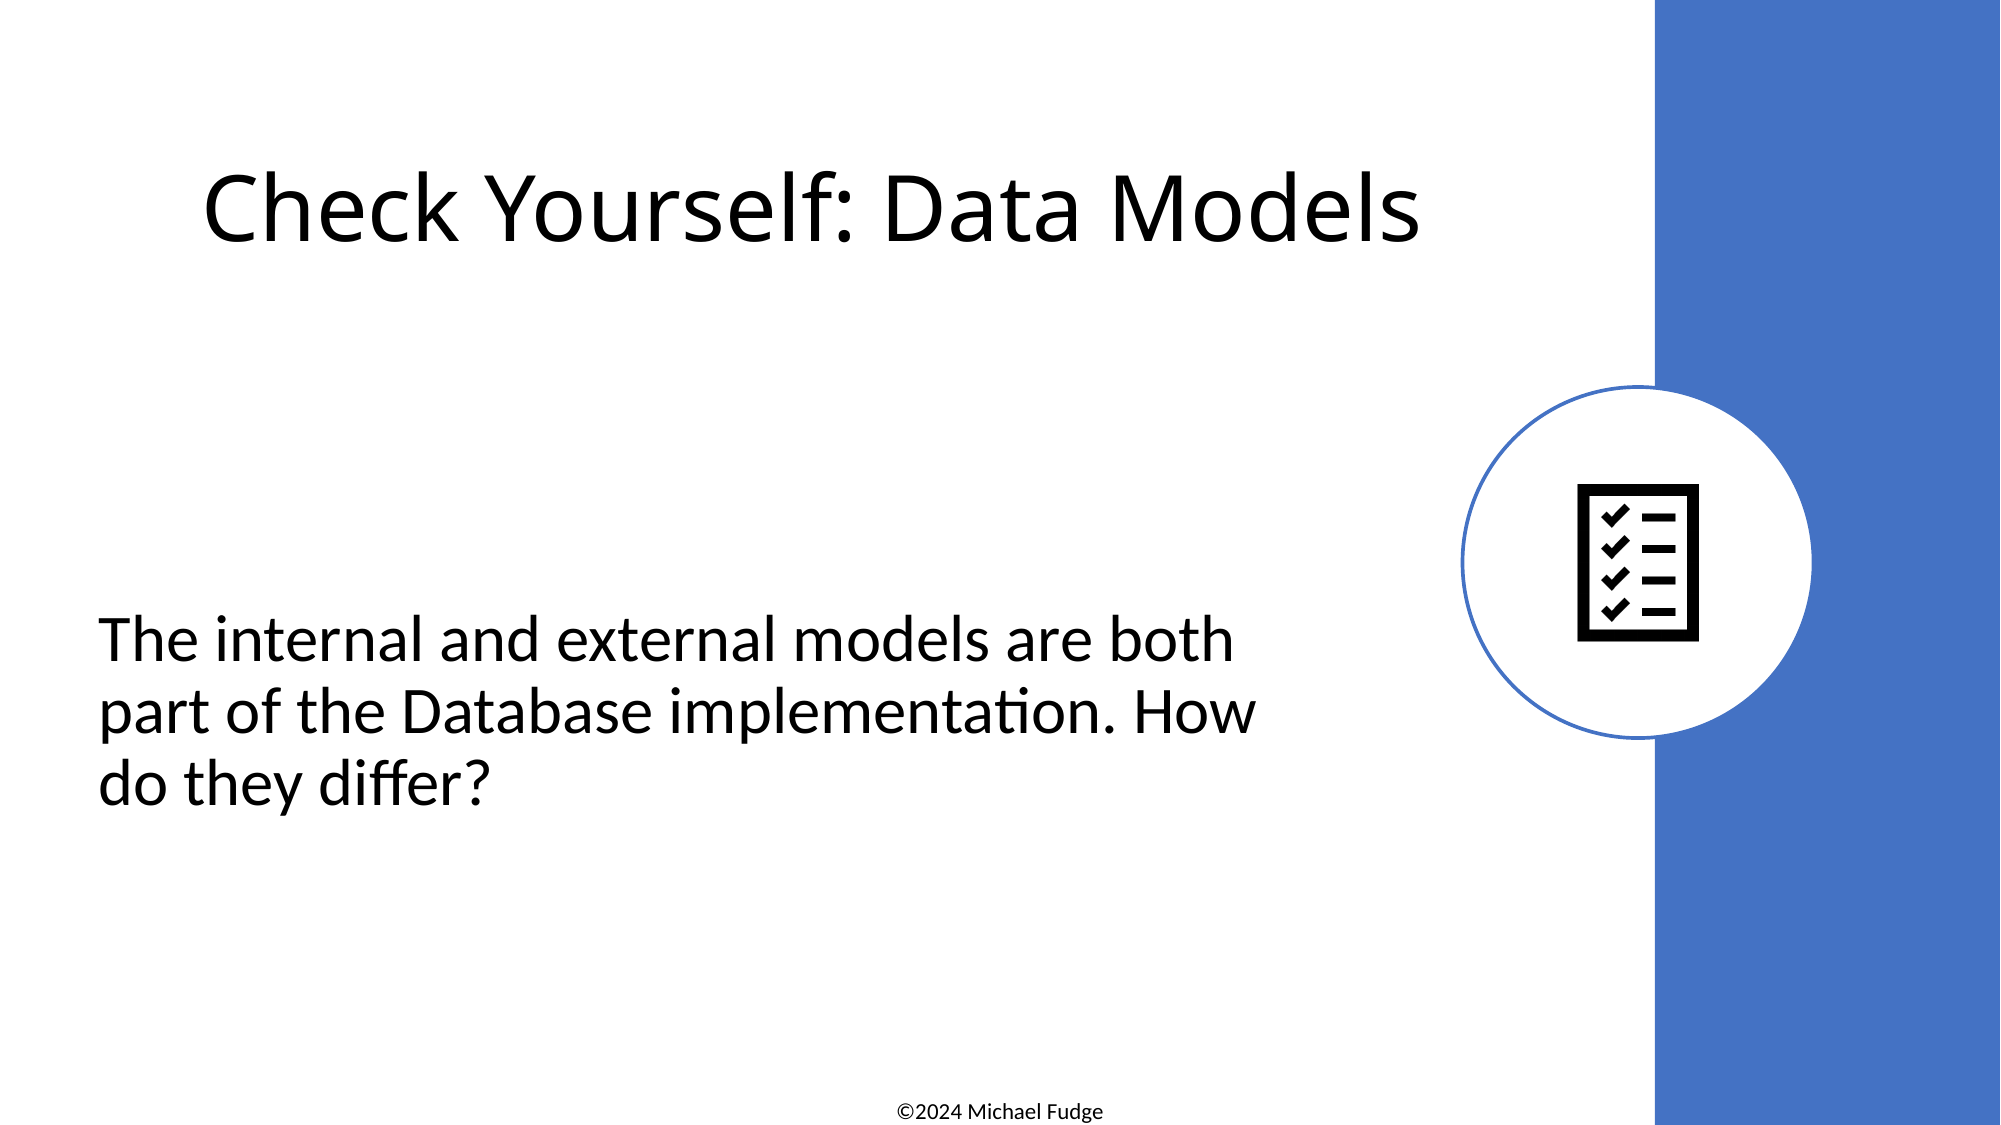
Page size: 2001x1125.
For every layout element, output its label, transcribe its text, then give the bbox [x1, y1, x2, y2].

text_box [1654, 0, 2000, 1125]
picture [1544, 468, 1732, 657]
list The internal and external models are both part of the Database implementation. How do they differ? [83, 298, 1305, 1125]
title Check Yourself: Data Models [186, 102, 1516, 321]
text_box [1461, 385, 1815, 740]
